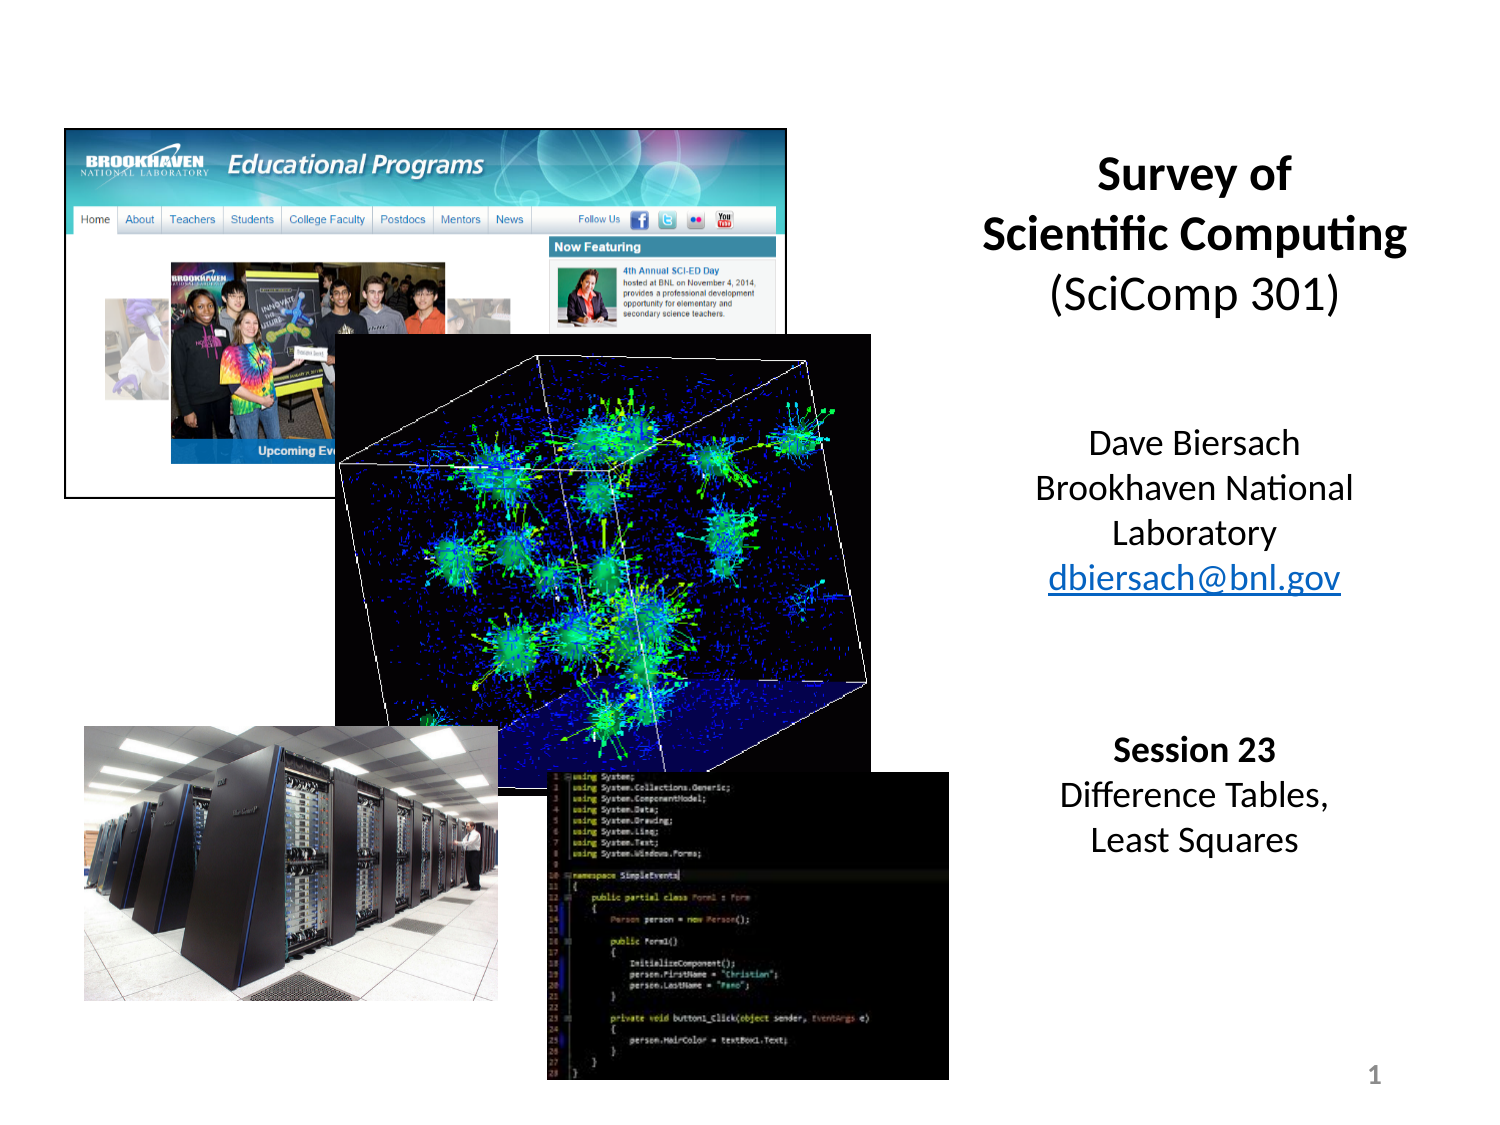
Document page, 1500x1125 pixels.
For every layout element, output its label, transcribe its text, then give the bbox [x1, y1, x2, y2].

picture [64, 128, 949, 1080]
text_box Session 23 Difference Tables, Least Squares [977, 717, 1412, 867]
text_box Survey of Scientific Computing (SciComp 301) [934, 133, 1456, 329]
slide_number 1 [1059, 1042, 1397, 1103]
text_box Dave Biersach Brookhaven National Laboratory dbiersach@bnl.gov [987, 411, 1402, 651]
